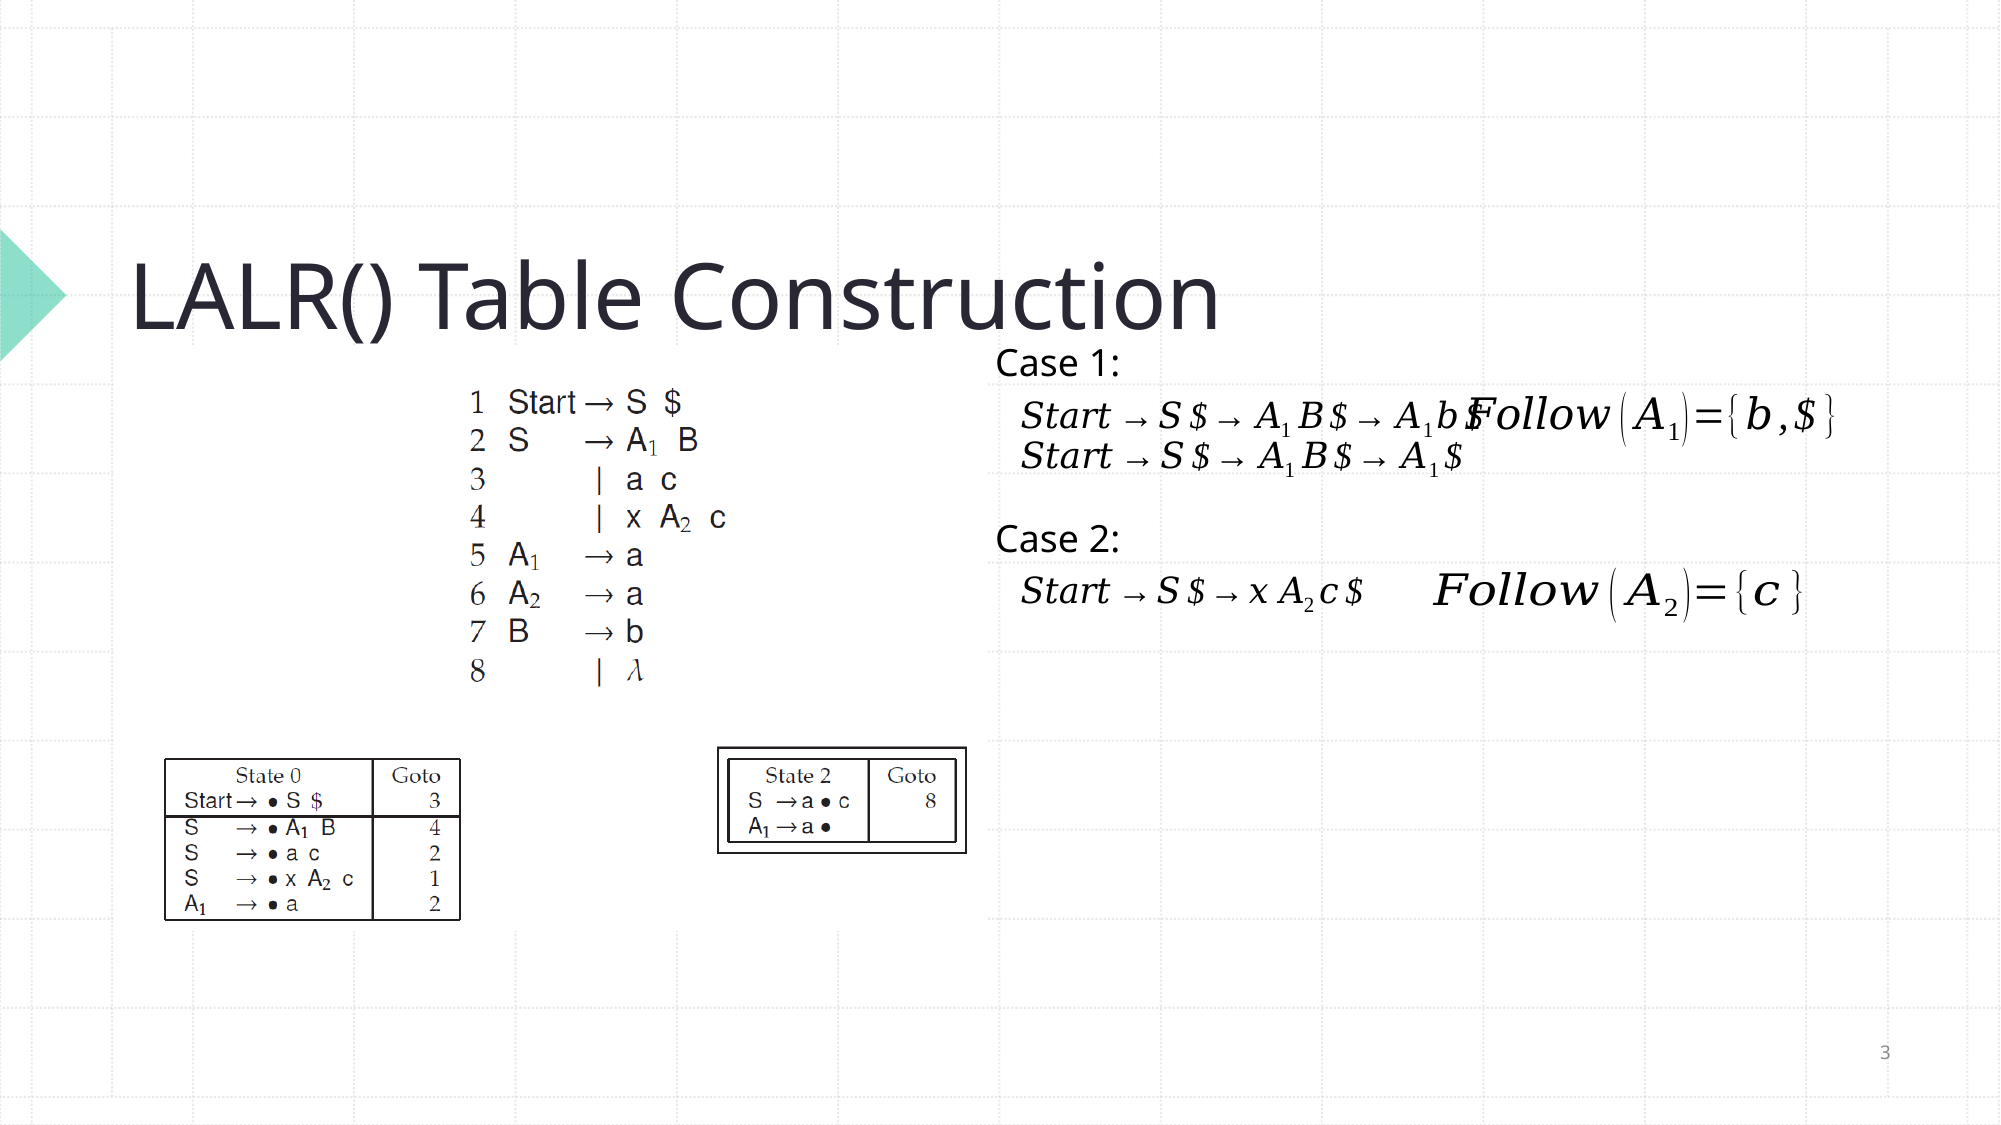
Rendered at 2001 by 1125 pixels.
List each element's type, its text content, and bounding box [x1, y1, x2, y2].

text_box Case 1: [980, 331, 1136, 392]
slide_number 3 [1805, 1019, 1966, 1089]
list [113, 346, 988, 931]
text_box Case 2: [988, 507, 1136, 568]
